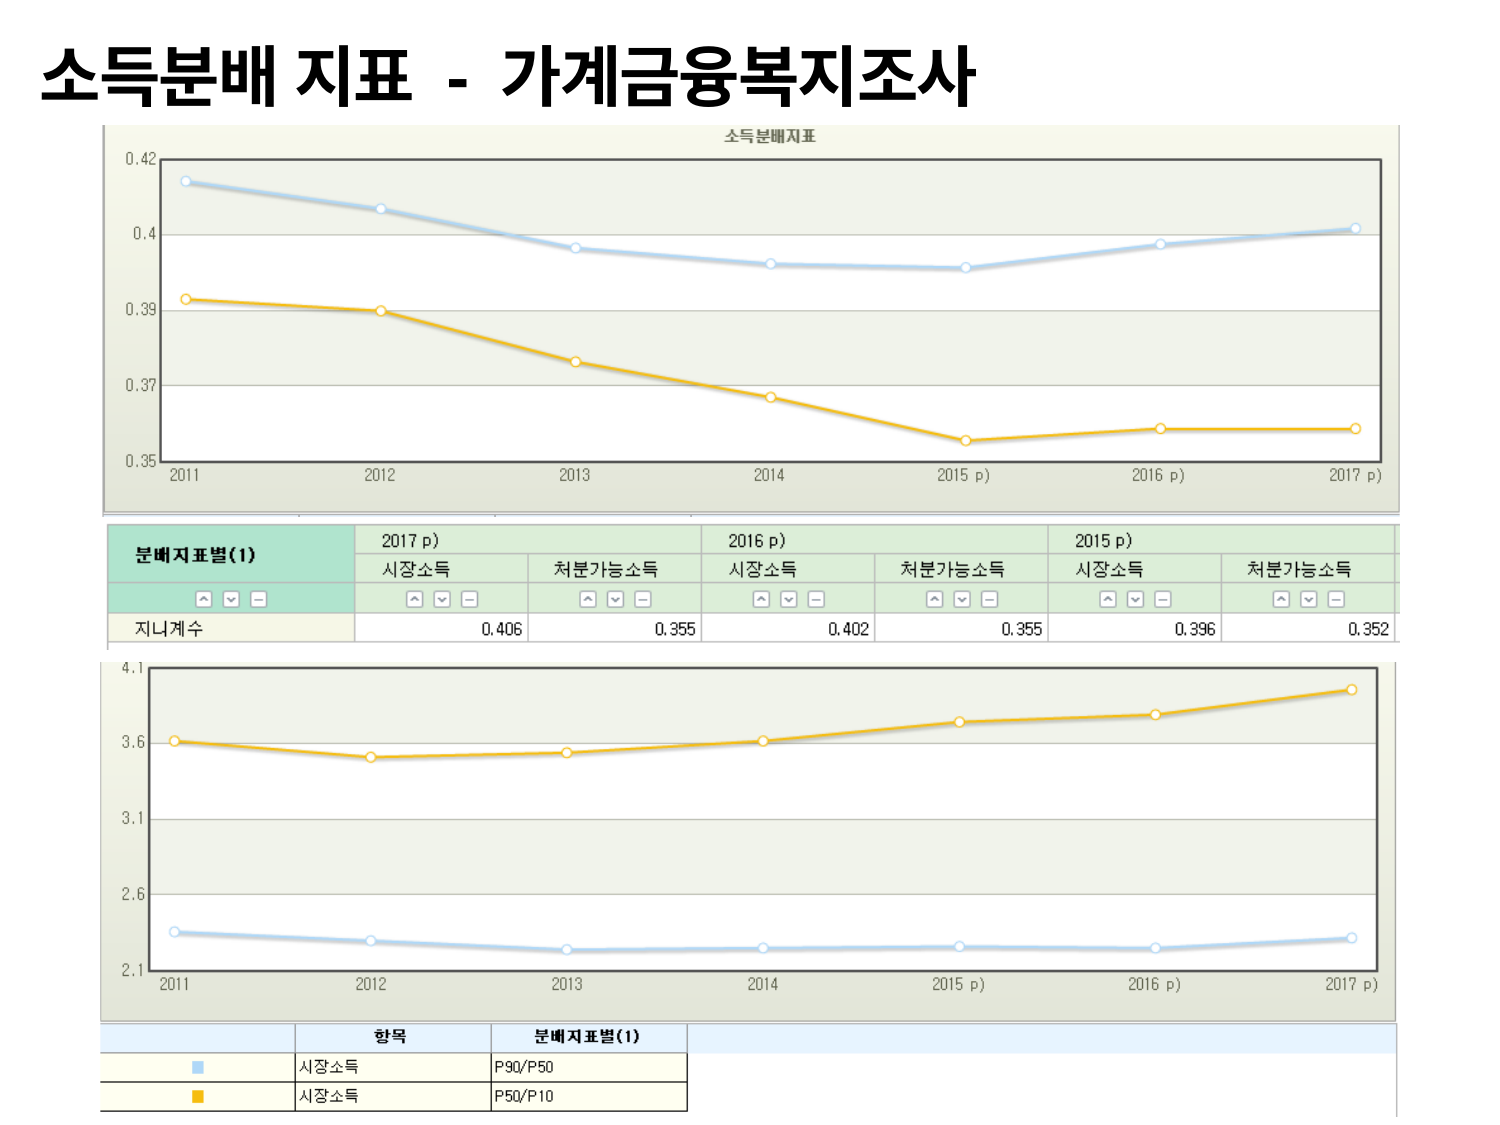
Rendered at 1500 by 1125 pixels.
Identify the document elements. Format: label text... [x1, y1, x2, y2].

picture [100, 124, 1400, 650]
text_box 소득분배 지표 - 가계금융복지조사 [24, 24, 1464, 125]
picture [100, 662, 1400, 1117]
